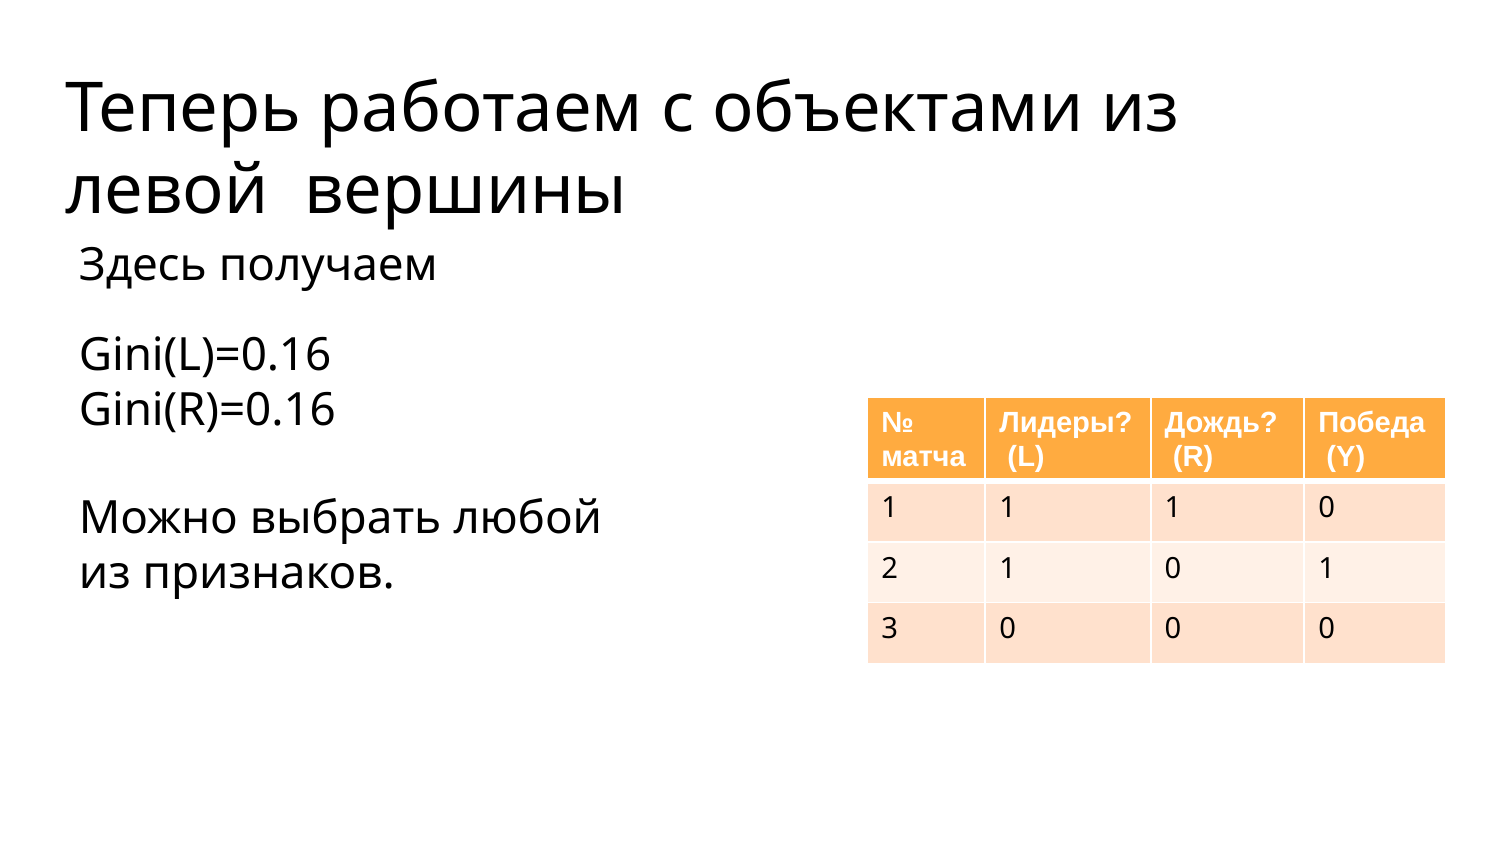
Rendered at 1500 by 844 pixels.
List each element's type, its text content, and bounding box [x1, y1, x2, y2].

table_cell 1 [986, 484, 1150, 541]
table_cell 0 [1305, 484, 1445, 541]
table_header № матча [868, 398, 984, 478]
table_cell 1 [868, 484, 984, 541]
table_cell 1 [986, 543, 1150, 602]
table_header Лидеры? (L) [986, 398, 1150, 478]
text_box Gini(L)=0.16 Gini(R)=0.16 Можно выбрать любой из признаков. [76, 320, 622, 598]
table_cell 0 [1152, 543, 1303, 602]
table_header Победа (Y) [1305, 398, 1445, 478]
title Теперь работаем с объектами из левой вершины Здесь получаем [63, 60, 1254, 290]
table_cell 0 [986, 603, 1150, 663]
table_cell 2 [868, 543, 984, 602]
table_cell 1 [1152, 484, 1303, 541]
table_cell 0 [1305, 603, 1445, 663]
table_cell 1 [1305, 543, 1445, 602]
table_header Дождь? (R) [1152, 398, 1303, 478]
table_cell 0 [1152, 603, 1303, 663]
table_cell 3 [868, 603, 984, 663]
